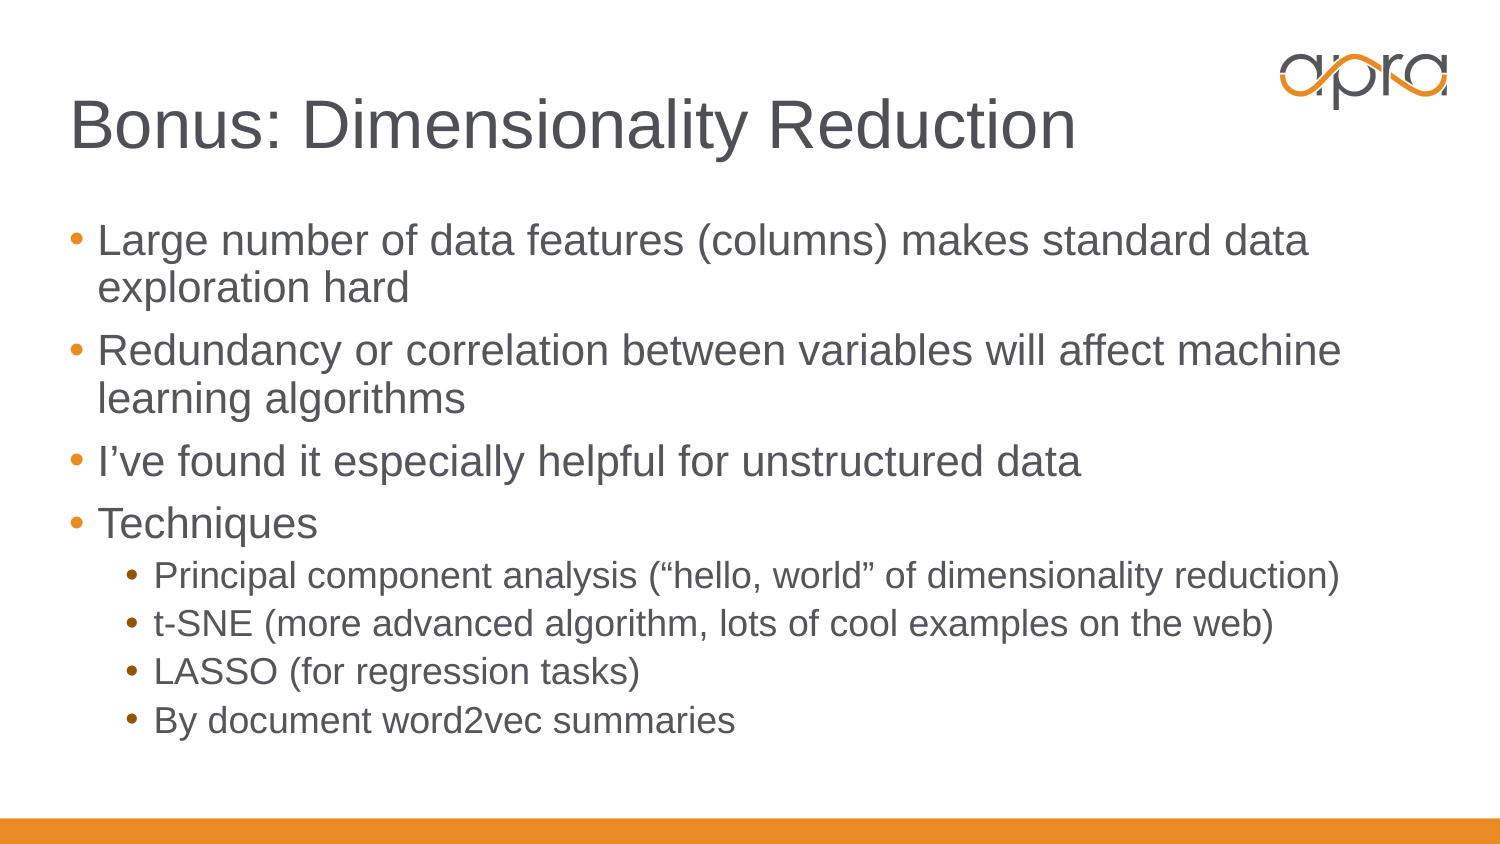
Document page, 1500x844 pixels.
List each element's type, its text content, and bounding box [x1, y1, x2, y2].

picture [0, 0, 1500, 844]
list Large number of data features (columns) makes standard data exploration hard Redundancy or correlation between variables will affect machine learning algorithms I’ve found it especially helpful for unstructured data Techniques Principal component analysis (“hello, world” of dimensionality reduction) t-SNE (more advanced algorithm, lots of cool examples on the web) LASSO (for regression tasks) By document word2vec summaries [54, 210, 1446, 795]
title Bonus: Dimensionality Reduction [54, 44, 1446, 208]
